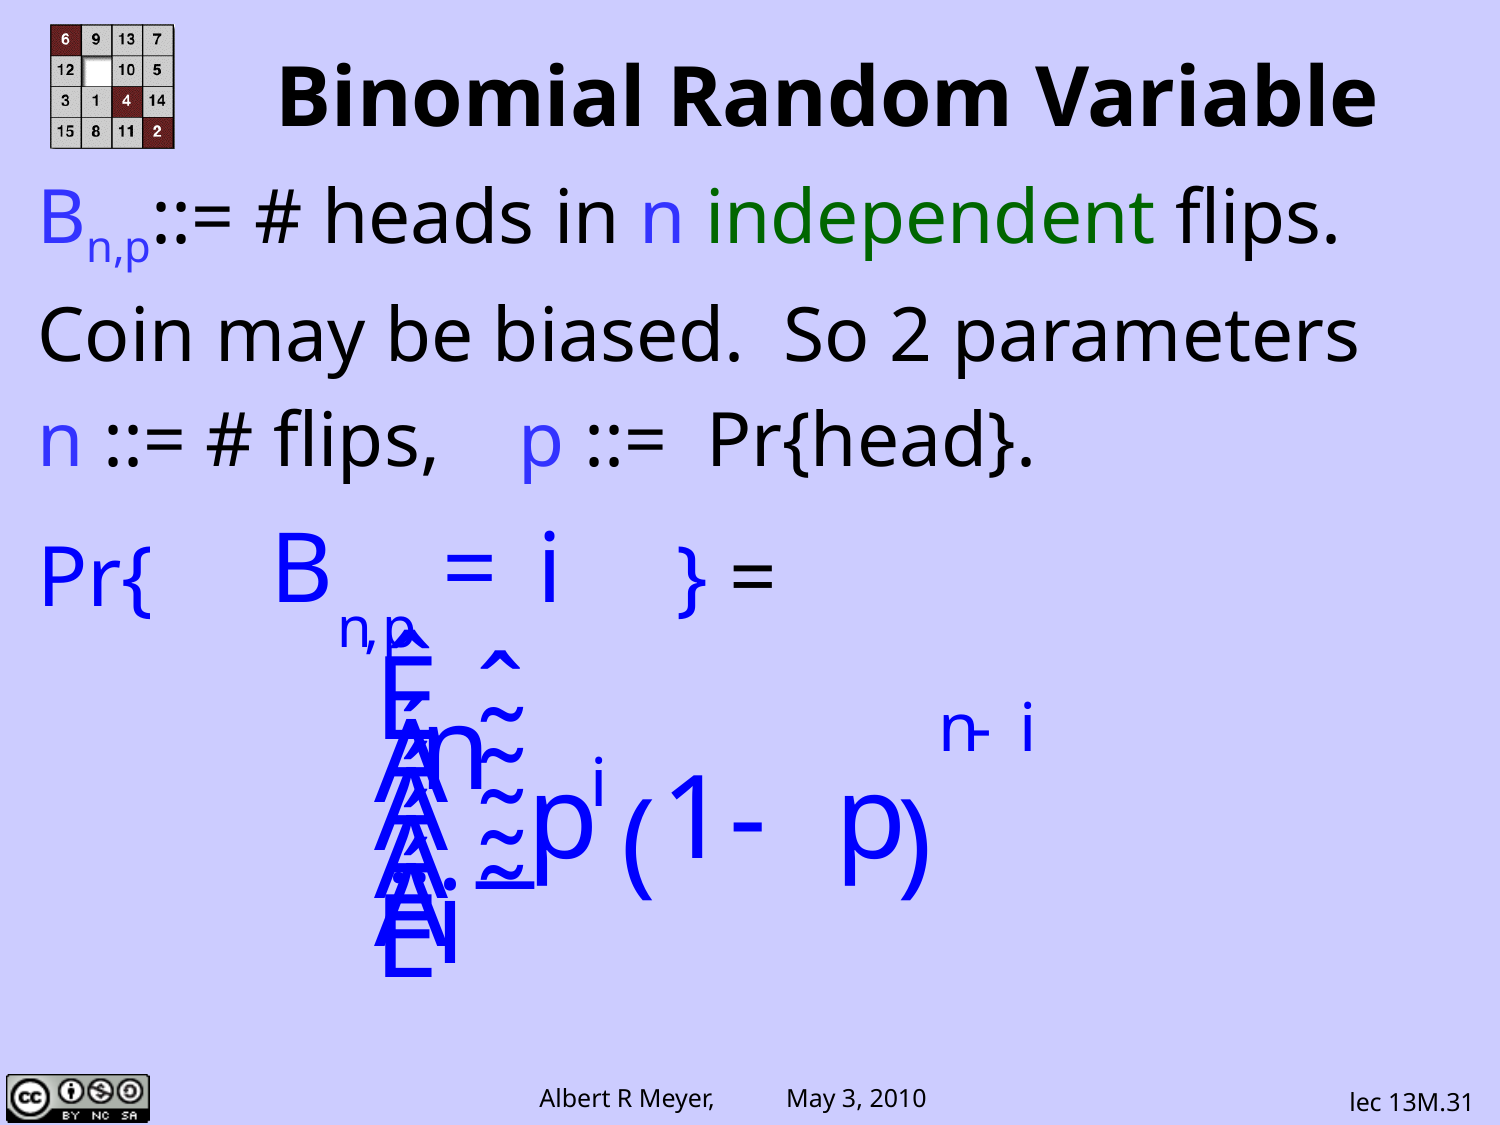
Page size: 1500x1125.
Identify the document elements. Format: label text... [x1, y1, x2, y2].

picture [6, 1074, 150, 1123]
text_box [366, 626, 1054, 1033]
slide_number lec 13M.31 [1239, 1078, 1491, 1120]
list Bn,p::= # heads in n independent flips. Coin may be biased. So 2 parameters n ::= # flips, p ::= Pr{head}. Pr{ } = [22, 161, 1481, 1082]
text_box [262, 473, 578, 684]
title Binomial Random Variable [230, 36, 1425, 150]
picture [50, 24, 175, 149]
